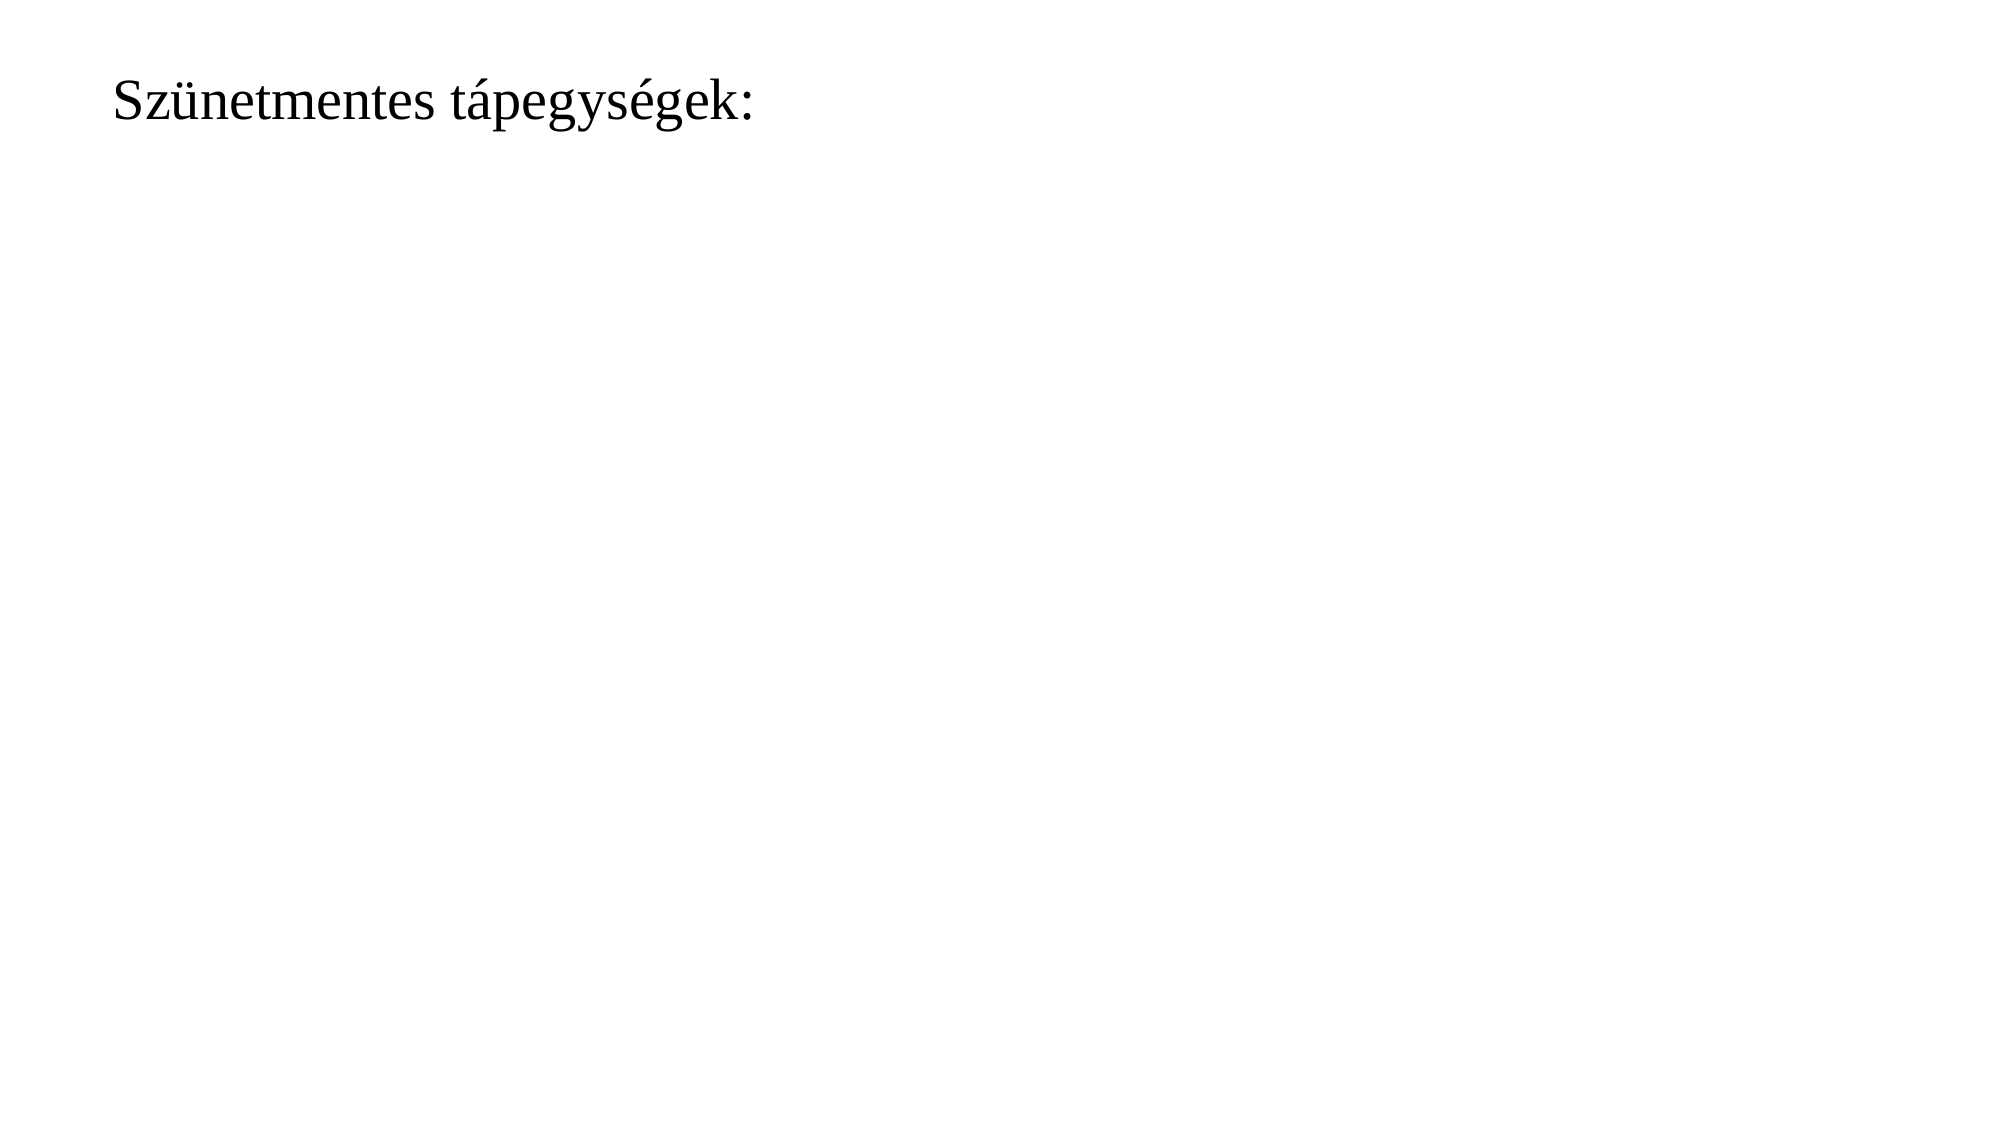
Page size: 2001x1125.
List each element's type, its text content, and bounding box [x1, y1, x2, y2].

title Szünetmentes tápegységek: [97, 56, 1823, 146]
